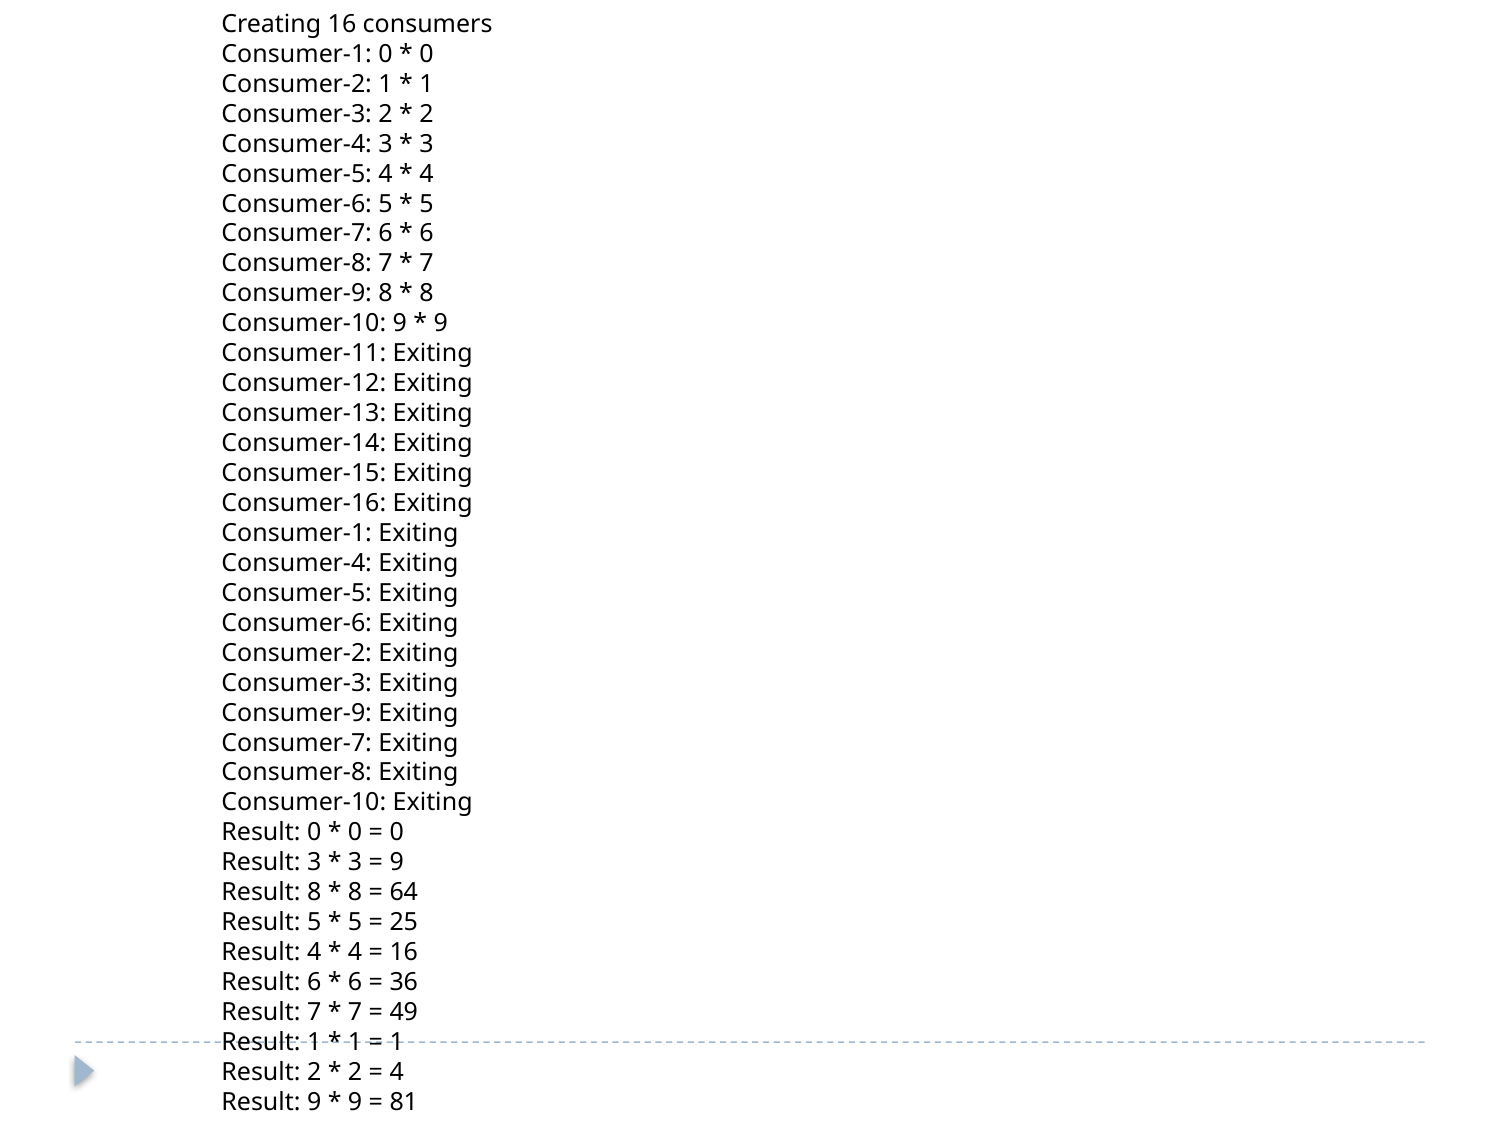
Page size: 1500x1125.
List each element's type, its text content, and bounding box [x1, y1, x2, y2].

text_box Creating 16 consumers Consumer-1: 0 * 0 Consumer-2: 1 * 1 Consumer-3: 2 * 2 Consumer-4: 3 * 3 Consumer-5: 4 * 4 Consumer-6: 5 * 5 Consumer-7: 6 * 6 Consumer-8: 7 * 7 Consumer-9: 8 * 8 Consumer-10: 9 * 9 Consumer-11: Exiting Consumer-12: Exiting Consumer-13: Exiting Consumer-14: Exiting Consumer-15: Exiting Consumer-16: Exiting Consumer-1: Exiting Consumer-4: Exiting Consumer-5: Exiting Consumer-6: Exiting Consumer-2: Exiting Consumer-3: Exiting Consumer-9: Exiting Consumer-7: Exiting Consumer-8: Exiting Consumer-10: Exiting Result: 0 * 0 = 0 Result: 3 * 3 = 9 Result: 8 * 8 = 64 Result: 5 * 5 = 25 Result: 4 * 4 = 16 Result: 6 * 6 = 36 Result: 7 * 7 = 49 Result: 1 * 1 = 1 Result: 2 * 2 = 4 Result: 9 * 9 = 81 [206, 0, 1196, 1123]
